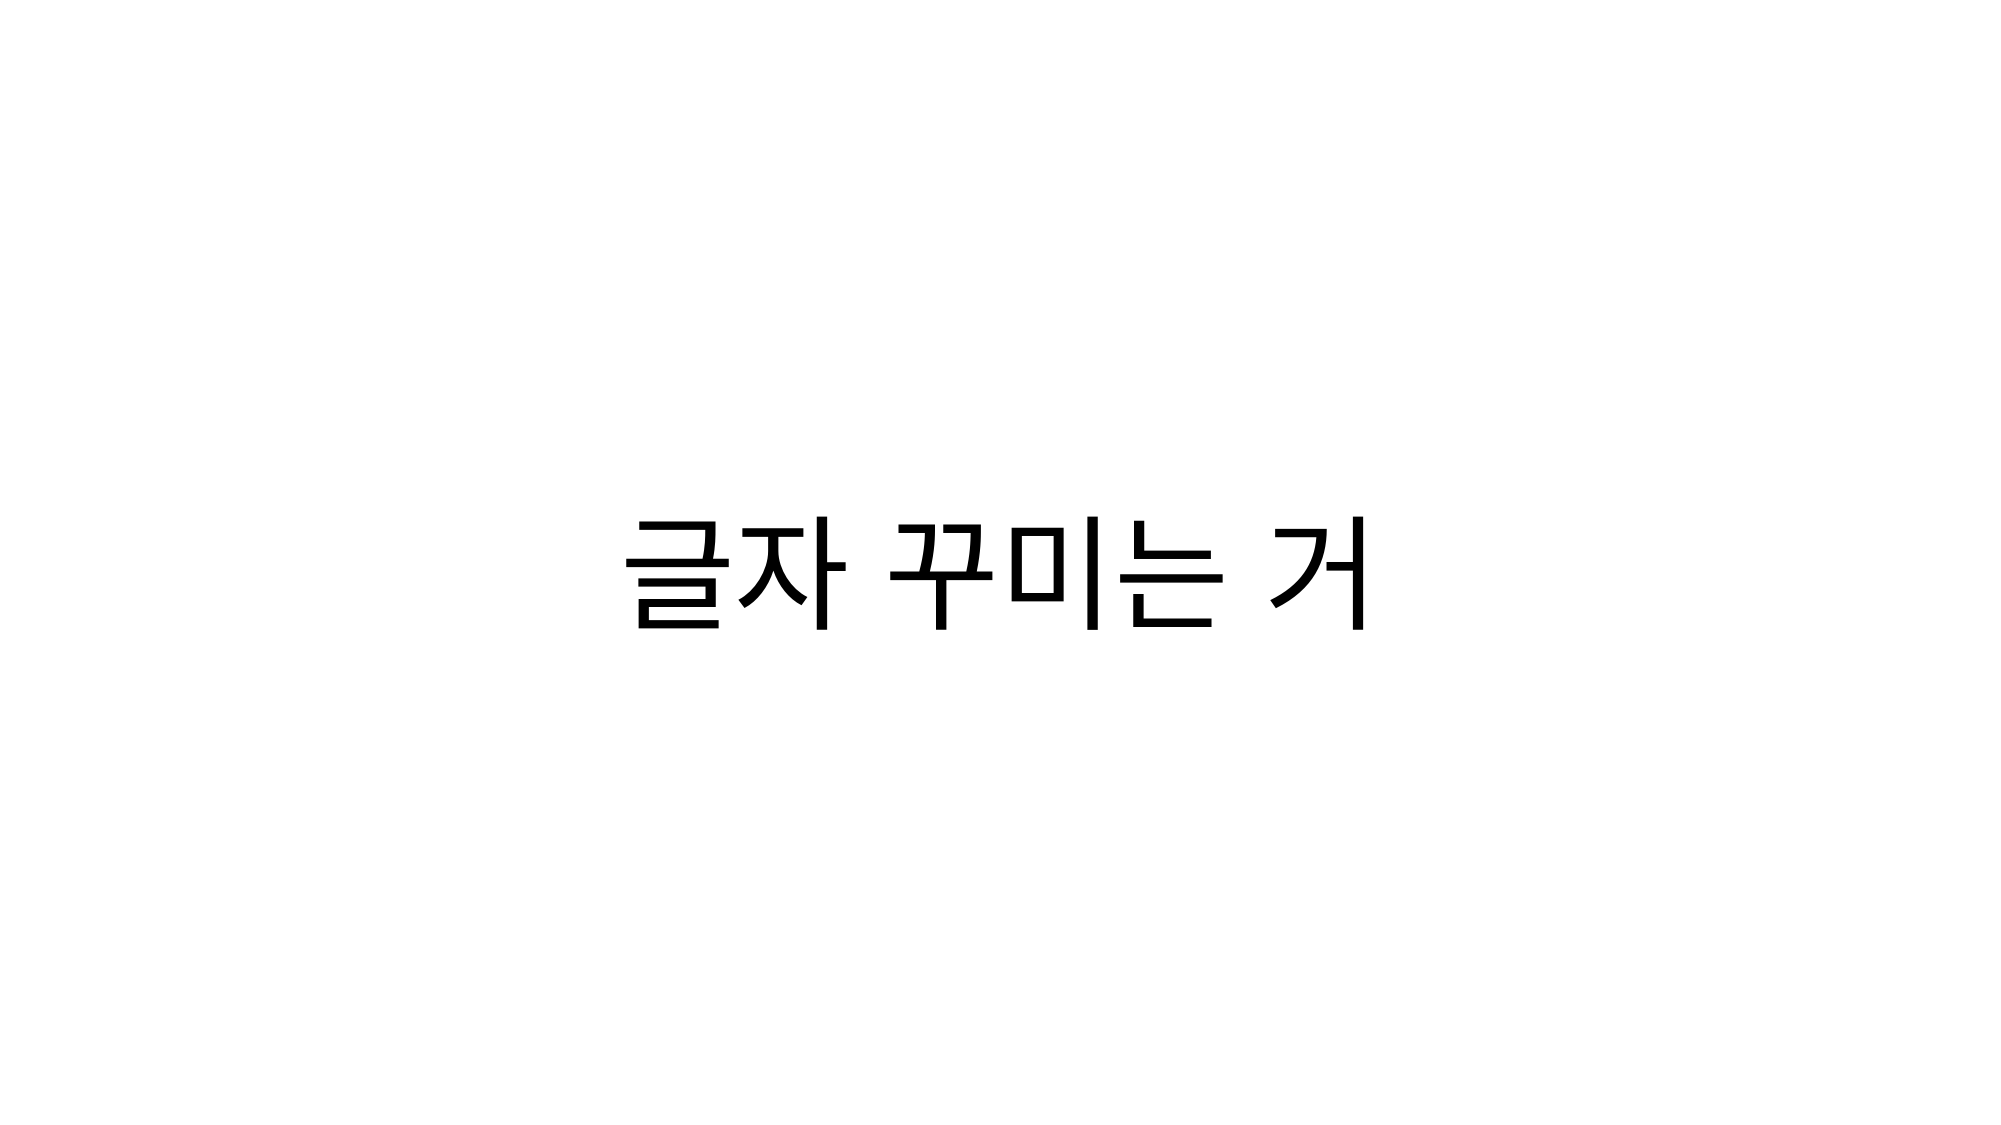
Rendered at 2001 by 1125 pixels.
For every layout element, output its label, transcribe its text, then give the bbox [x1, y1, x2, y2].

title 글자 꾸미는 거 [249, 469, 1750, 655]
